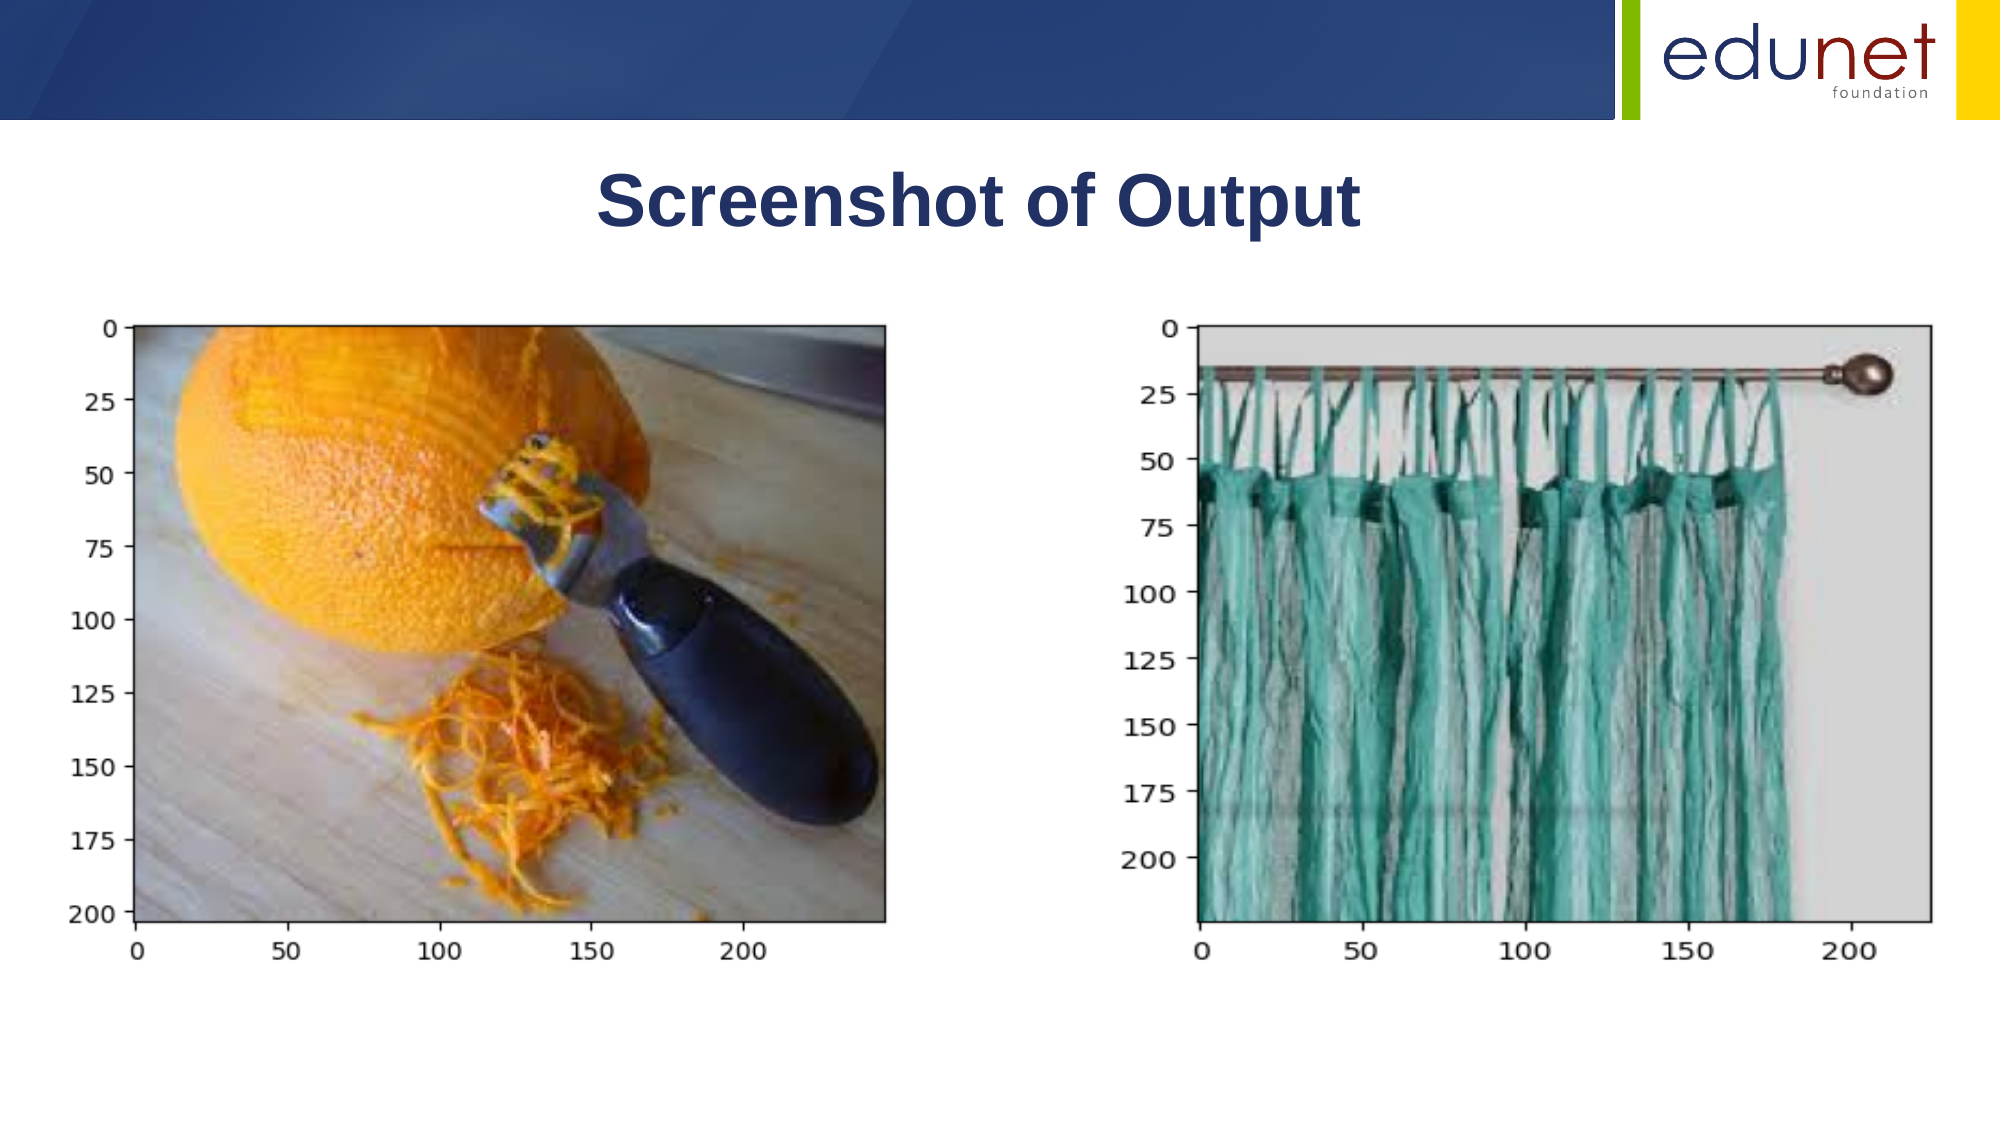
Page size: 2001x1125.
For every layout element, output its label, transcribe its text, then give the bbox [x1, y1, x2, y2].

text_box Screenshot of Output [0, 144, 2000, 249]
picture [1099, 301, 1951, 982]
picture [1652, 12, 1948, 108]
picture [49, 301, 901, 982]
